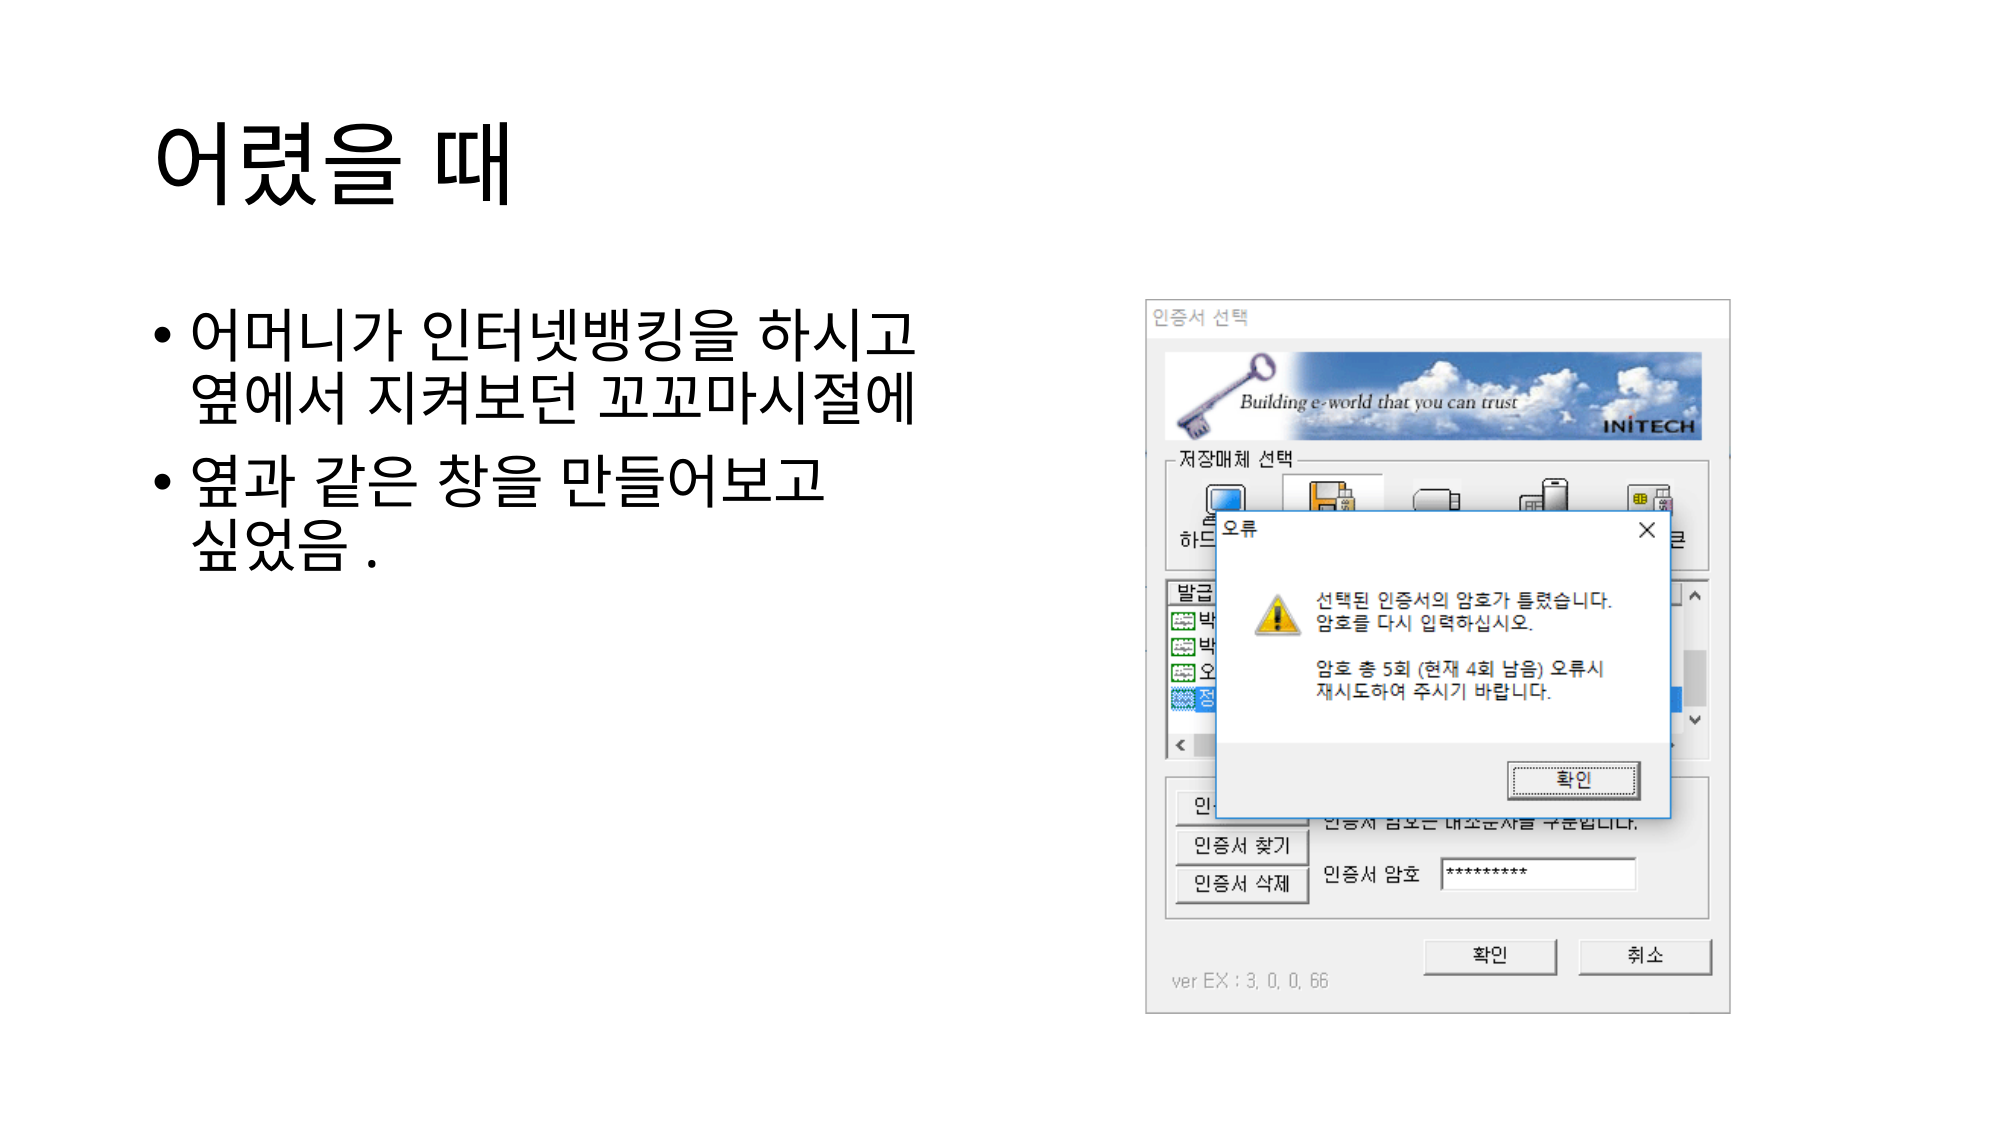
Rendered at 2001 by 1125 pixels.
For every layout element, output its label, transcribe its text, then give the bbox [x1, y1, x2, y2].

title 어렸을 때 [137, 59, 1863, 278]
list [1071, 299, 1804, 1014]
list 어머니가 인터넷뱅킹을 하시고 옆에서 지켜보던 꼬꼬마시절에 옆과 같은 창을 만들어보고 싶었음. [137, 299, 988, 1014]
